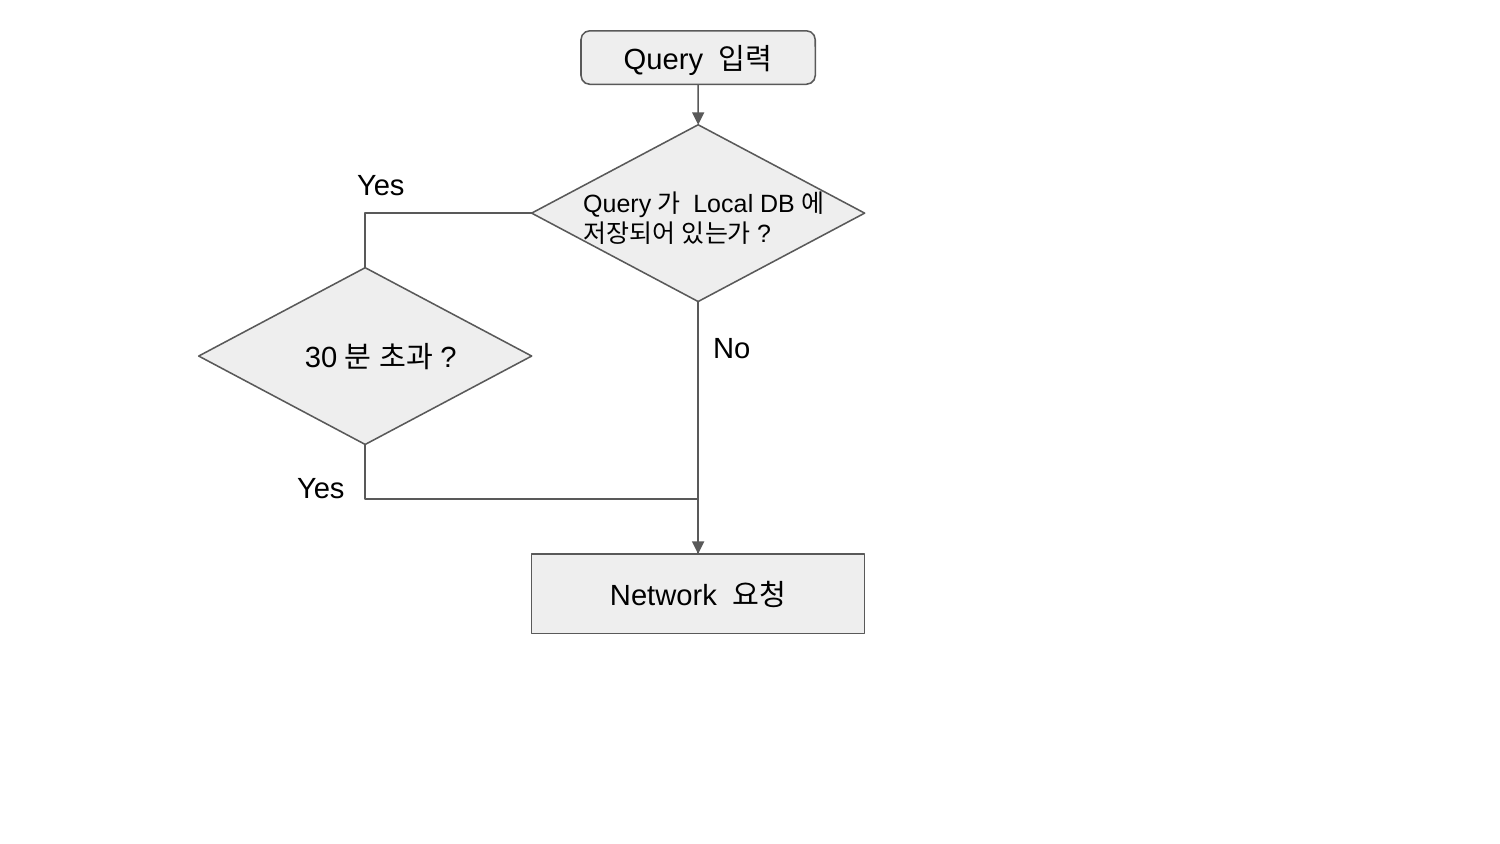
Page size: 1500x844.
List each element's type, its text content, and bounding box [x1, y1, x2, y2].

text_box Query 입력 [580, 30, 816, 85]
text_box [198, 270, 471, 445]
text_box [574, 236, 822, 302]
text_box Query가 Local DB에 저장되어 있는가? [568, 172, 865, 236]
text_box Yes [282, 453, 368, 534]
text_box [532, 193, 568, 233]
text_box 30분 초과? [289, 323, 587, 386]
text_box No [702, 314, 784, 395]
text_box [364, 212, 532, 268]
text_box [609, 126, 788, 172]
text_box Network 요청 [592, 553, 865, 634]
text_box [476, 332, 587, 666]
text_box Yes [341, 151, 428, 231]
